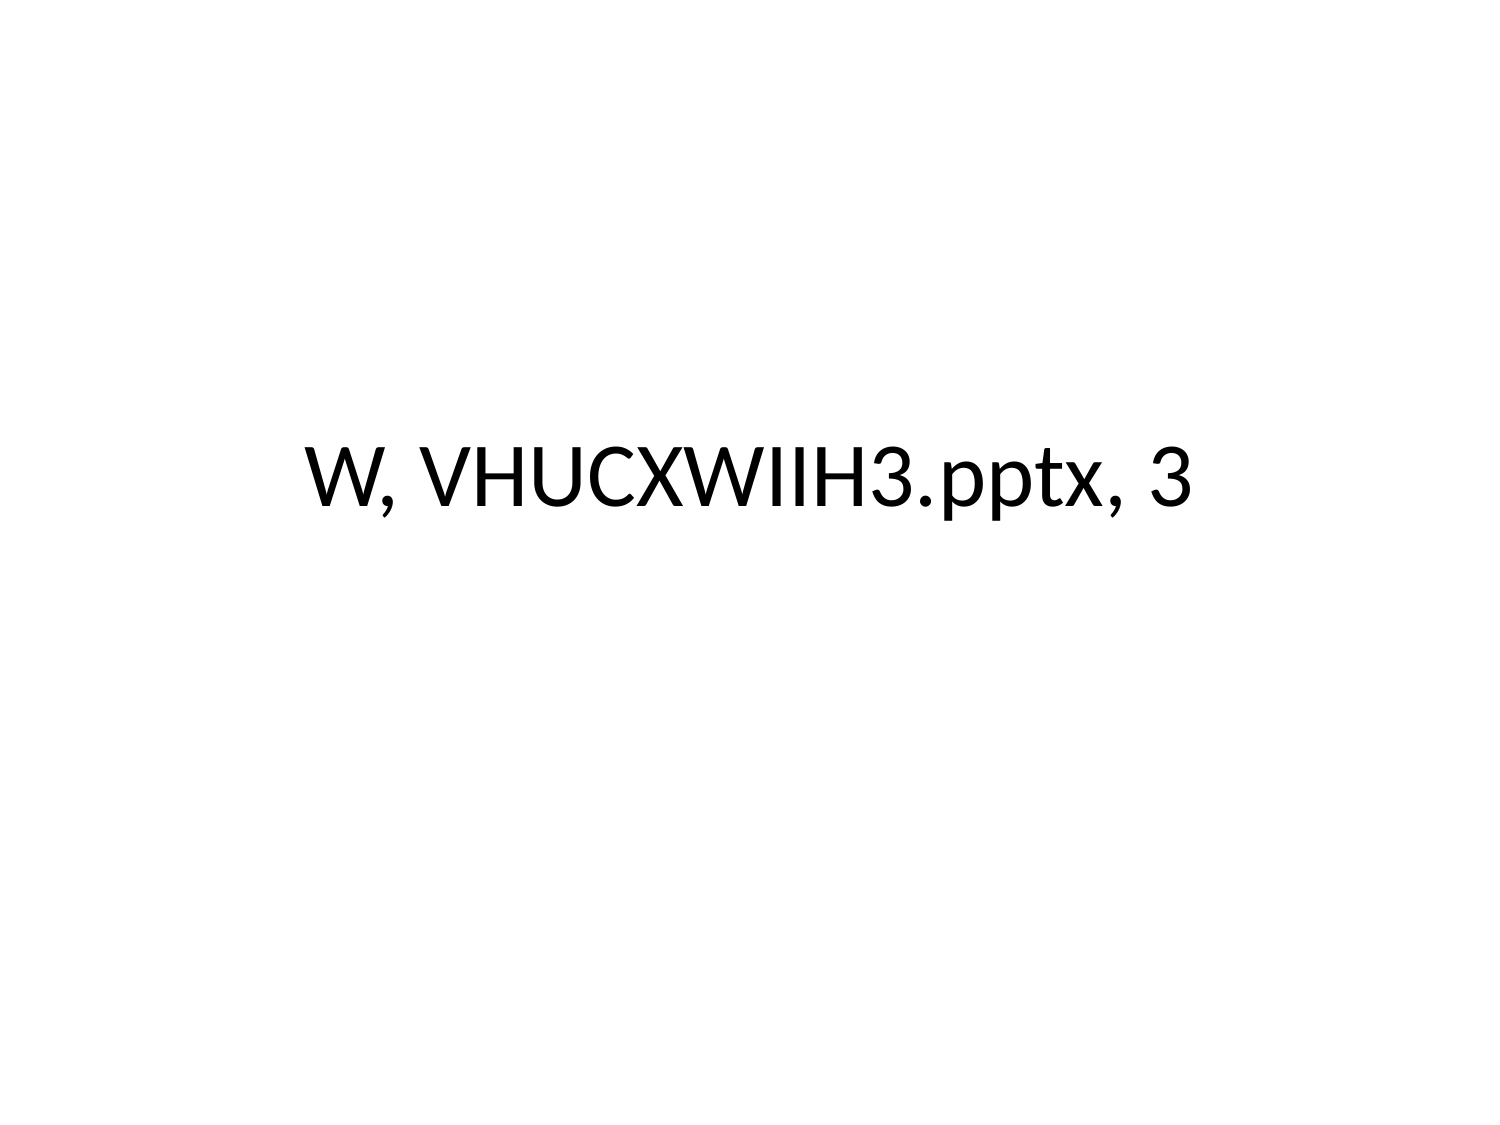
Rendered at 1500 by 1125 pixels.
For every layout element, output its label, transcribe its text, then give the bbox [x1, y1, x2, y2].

title W, VHUCXWIIH3.pptx, 3 [112, 349, 1388, 591]
